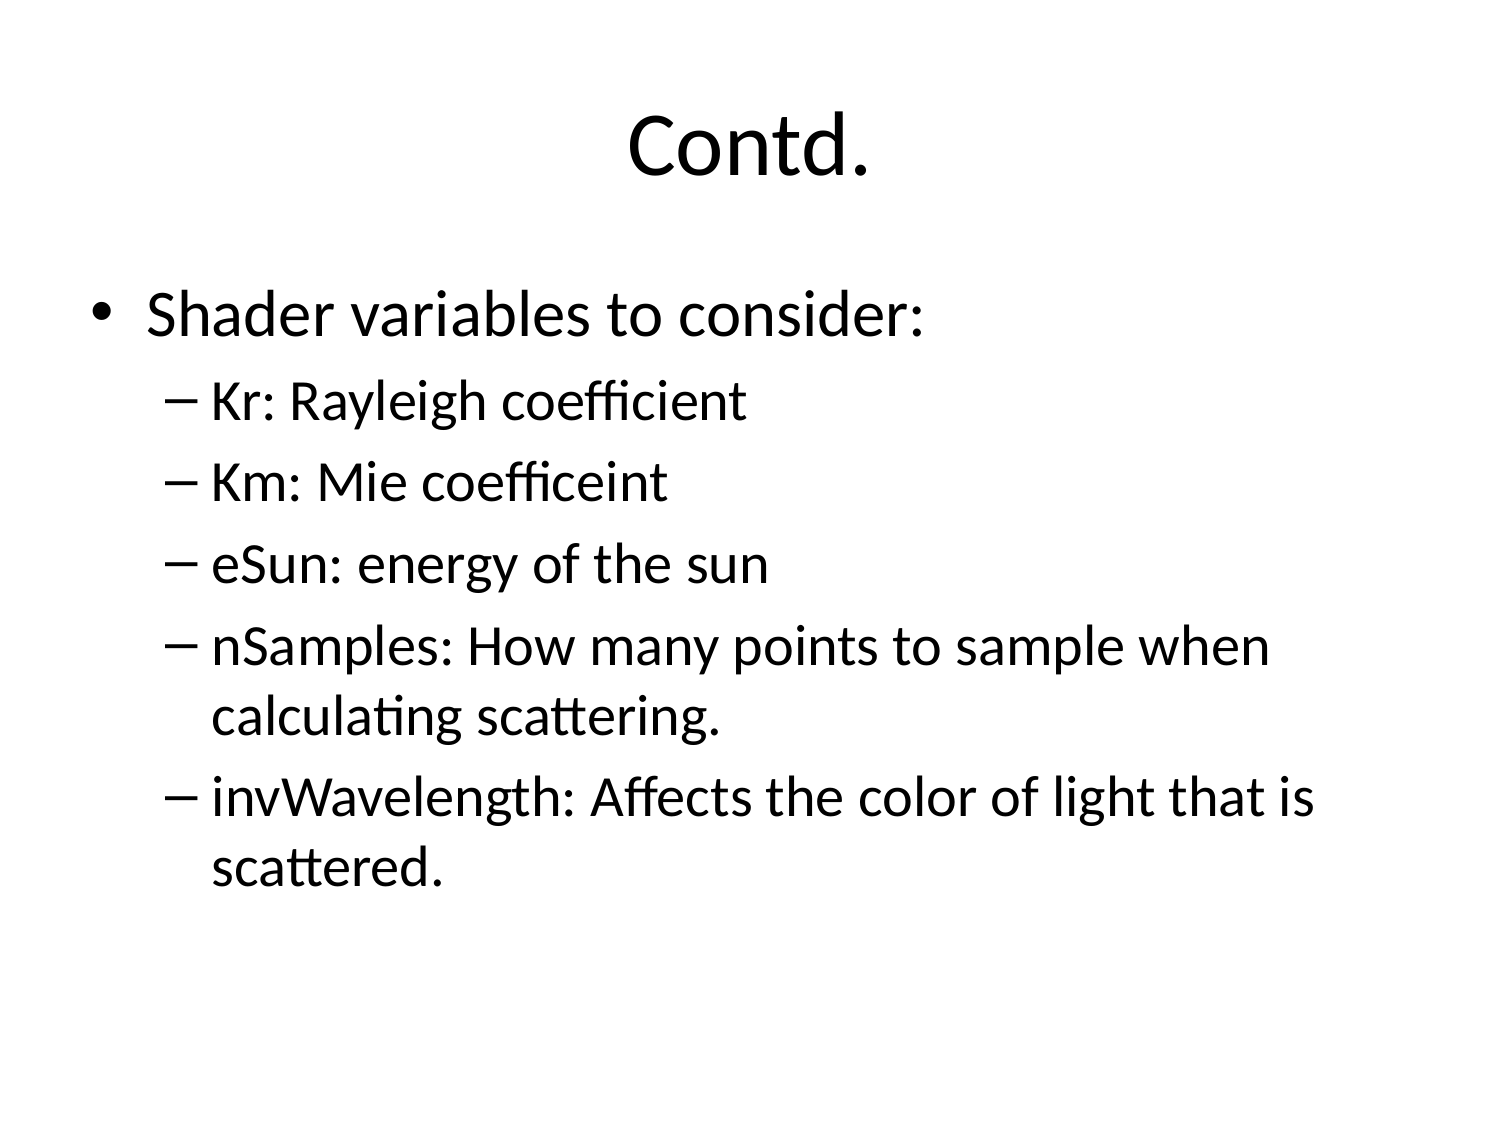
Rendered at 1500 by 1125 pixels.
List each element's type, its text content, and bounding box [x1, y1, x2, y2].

list Shader variables to consider: Kr: Rayleigh coefficient Km: Mie coefficeint eSun: energy of the sun nSamples: How many points to sample when calculating scattering. invWavelength: Affects the color of light that is scattered. [75, 262, 1425, 1005]
title Contd. [75, 45, 1425, 233]
